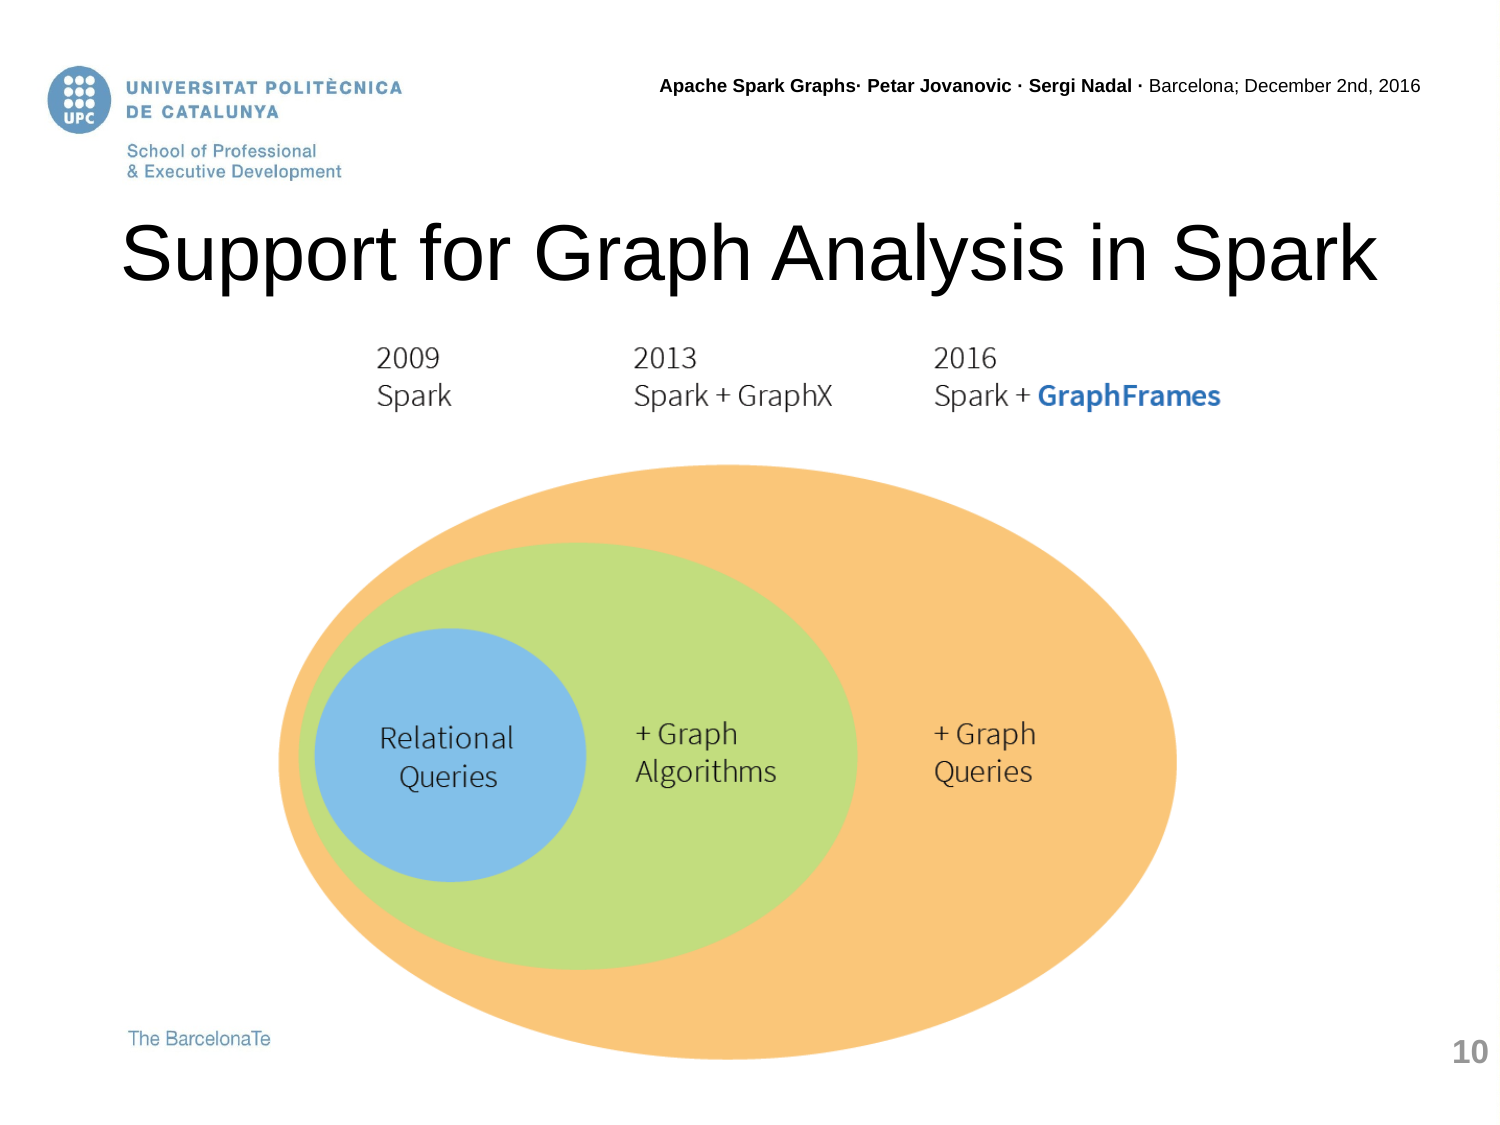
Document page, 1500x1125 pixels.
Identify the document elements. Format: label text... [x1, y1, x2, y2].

picture [0, 0, 1500, 1125]
title Support for Graph Analysis in Spark [75, 184, 1425, 313]
